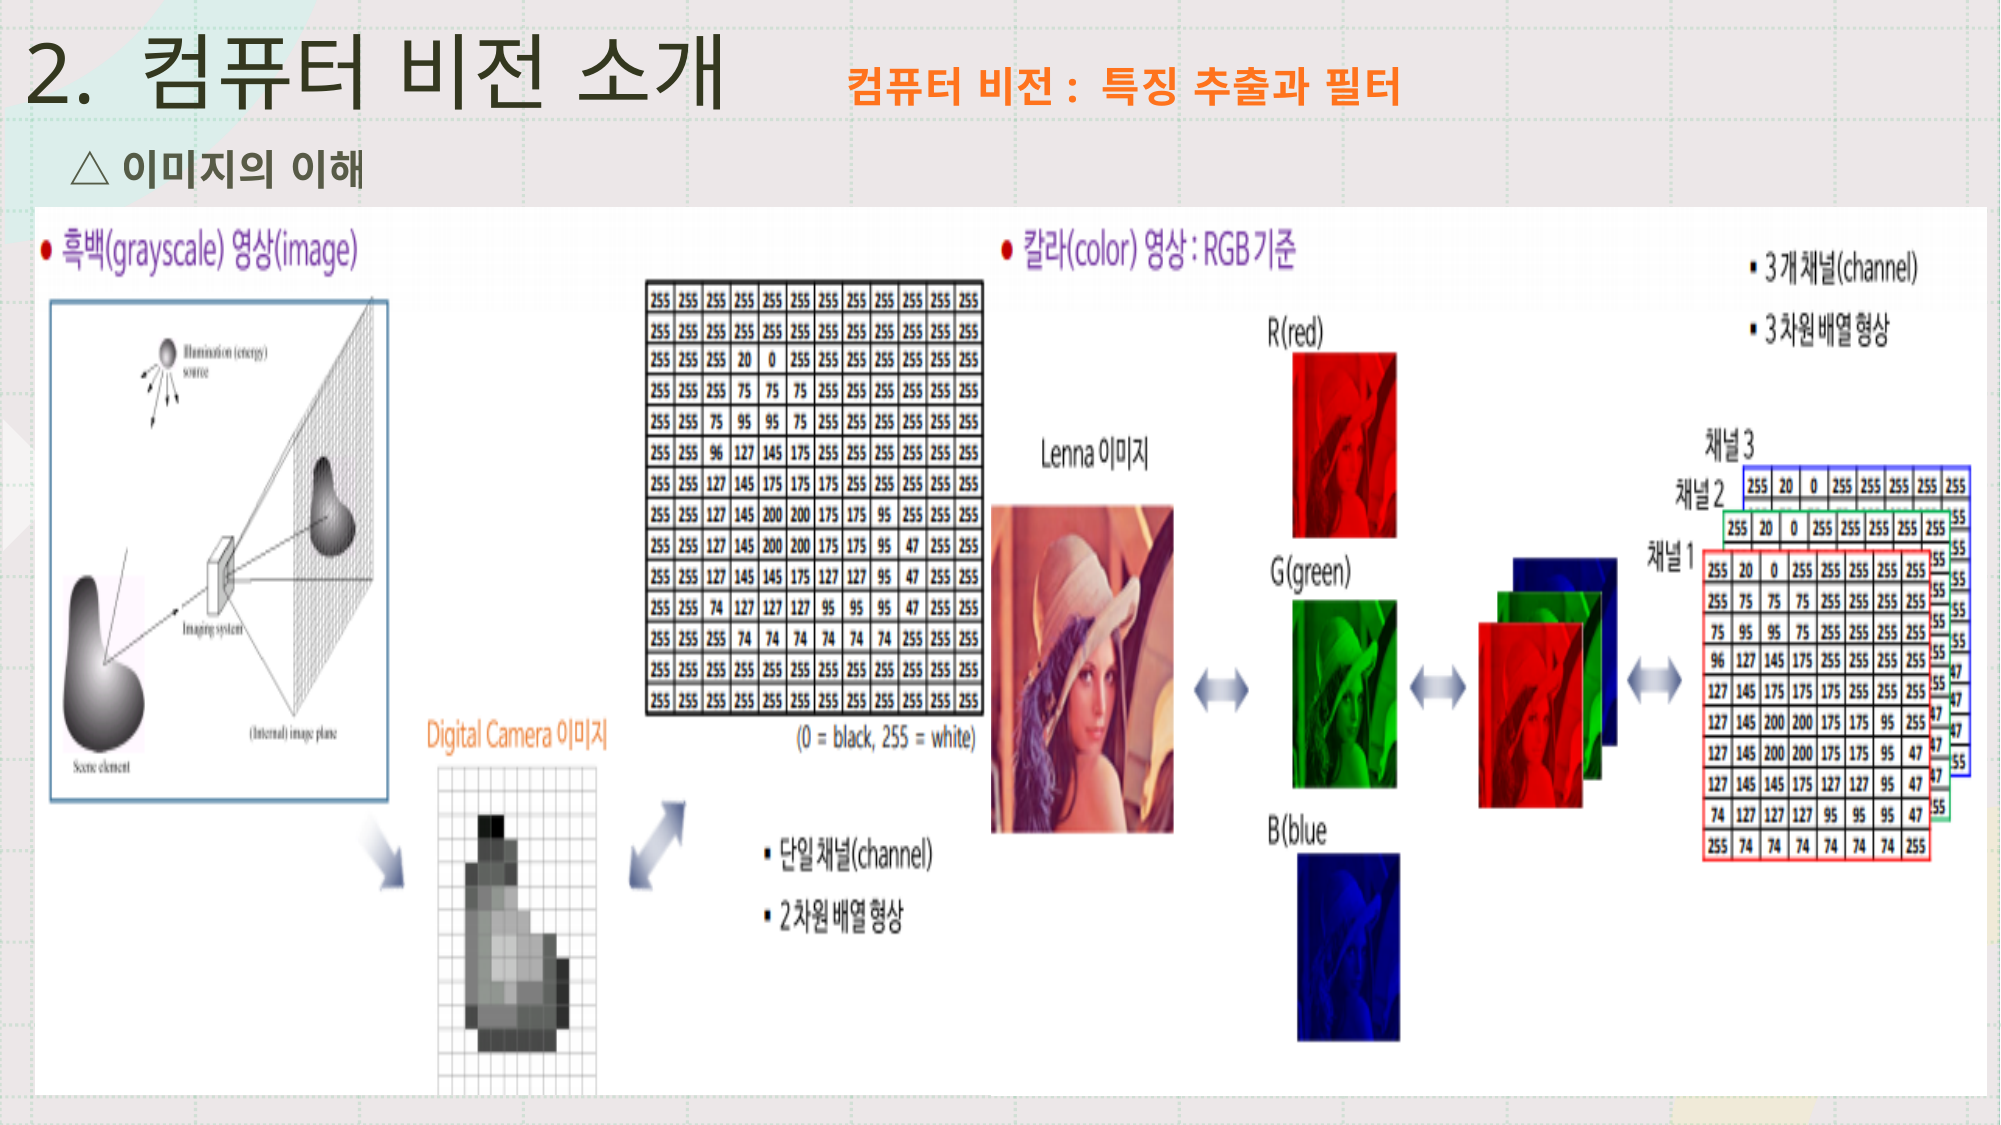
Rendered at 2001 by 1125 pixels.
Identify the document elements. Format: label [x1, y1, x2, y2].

text_box [0, 0, 2000, 1125]
picture [35, 207, 1987, 1096]
